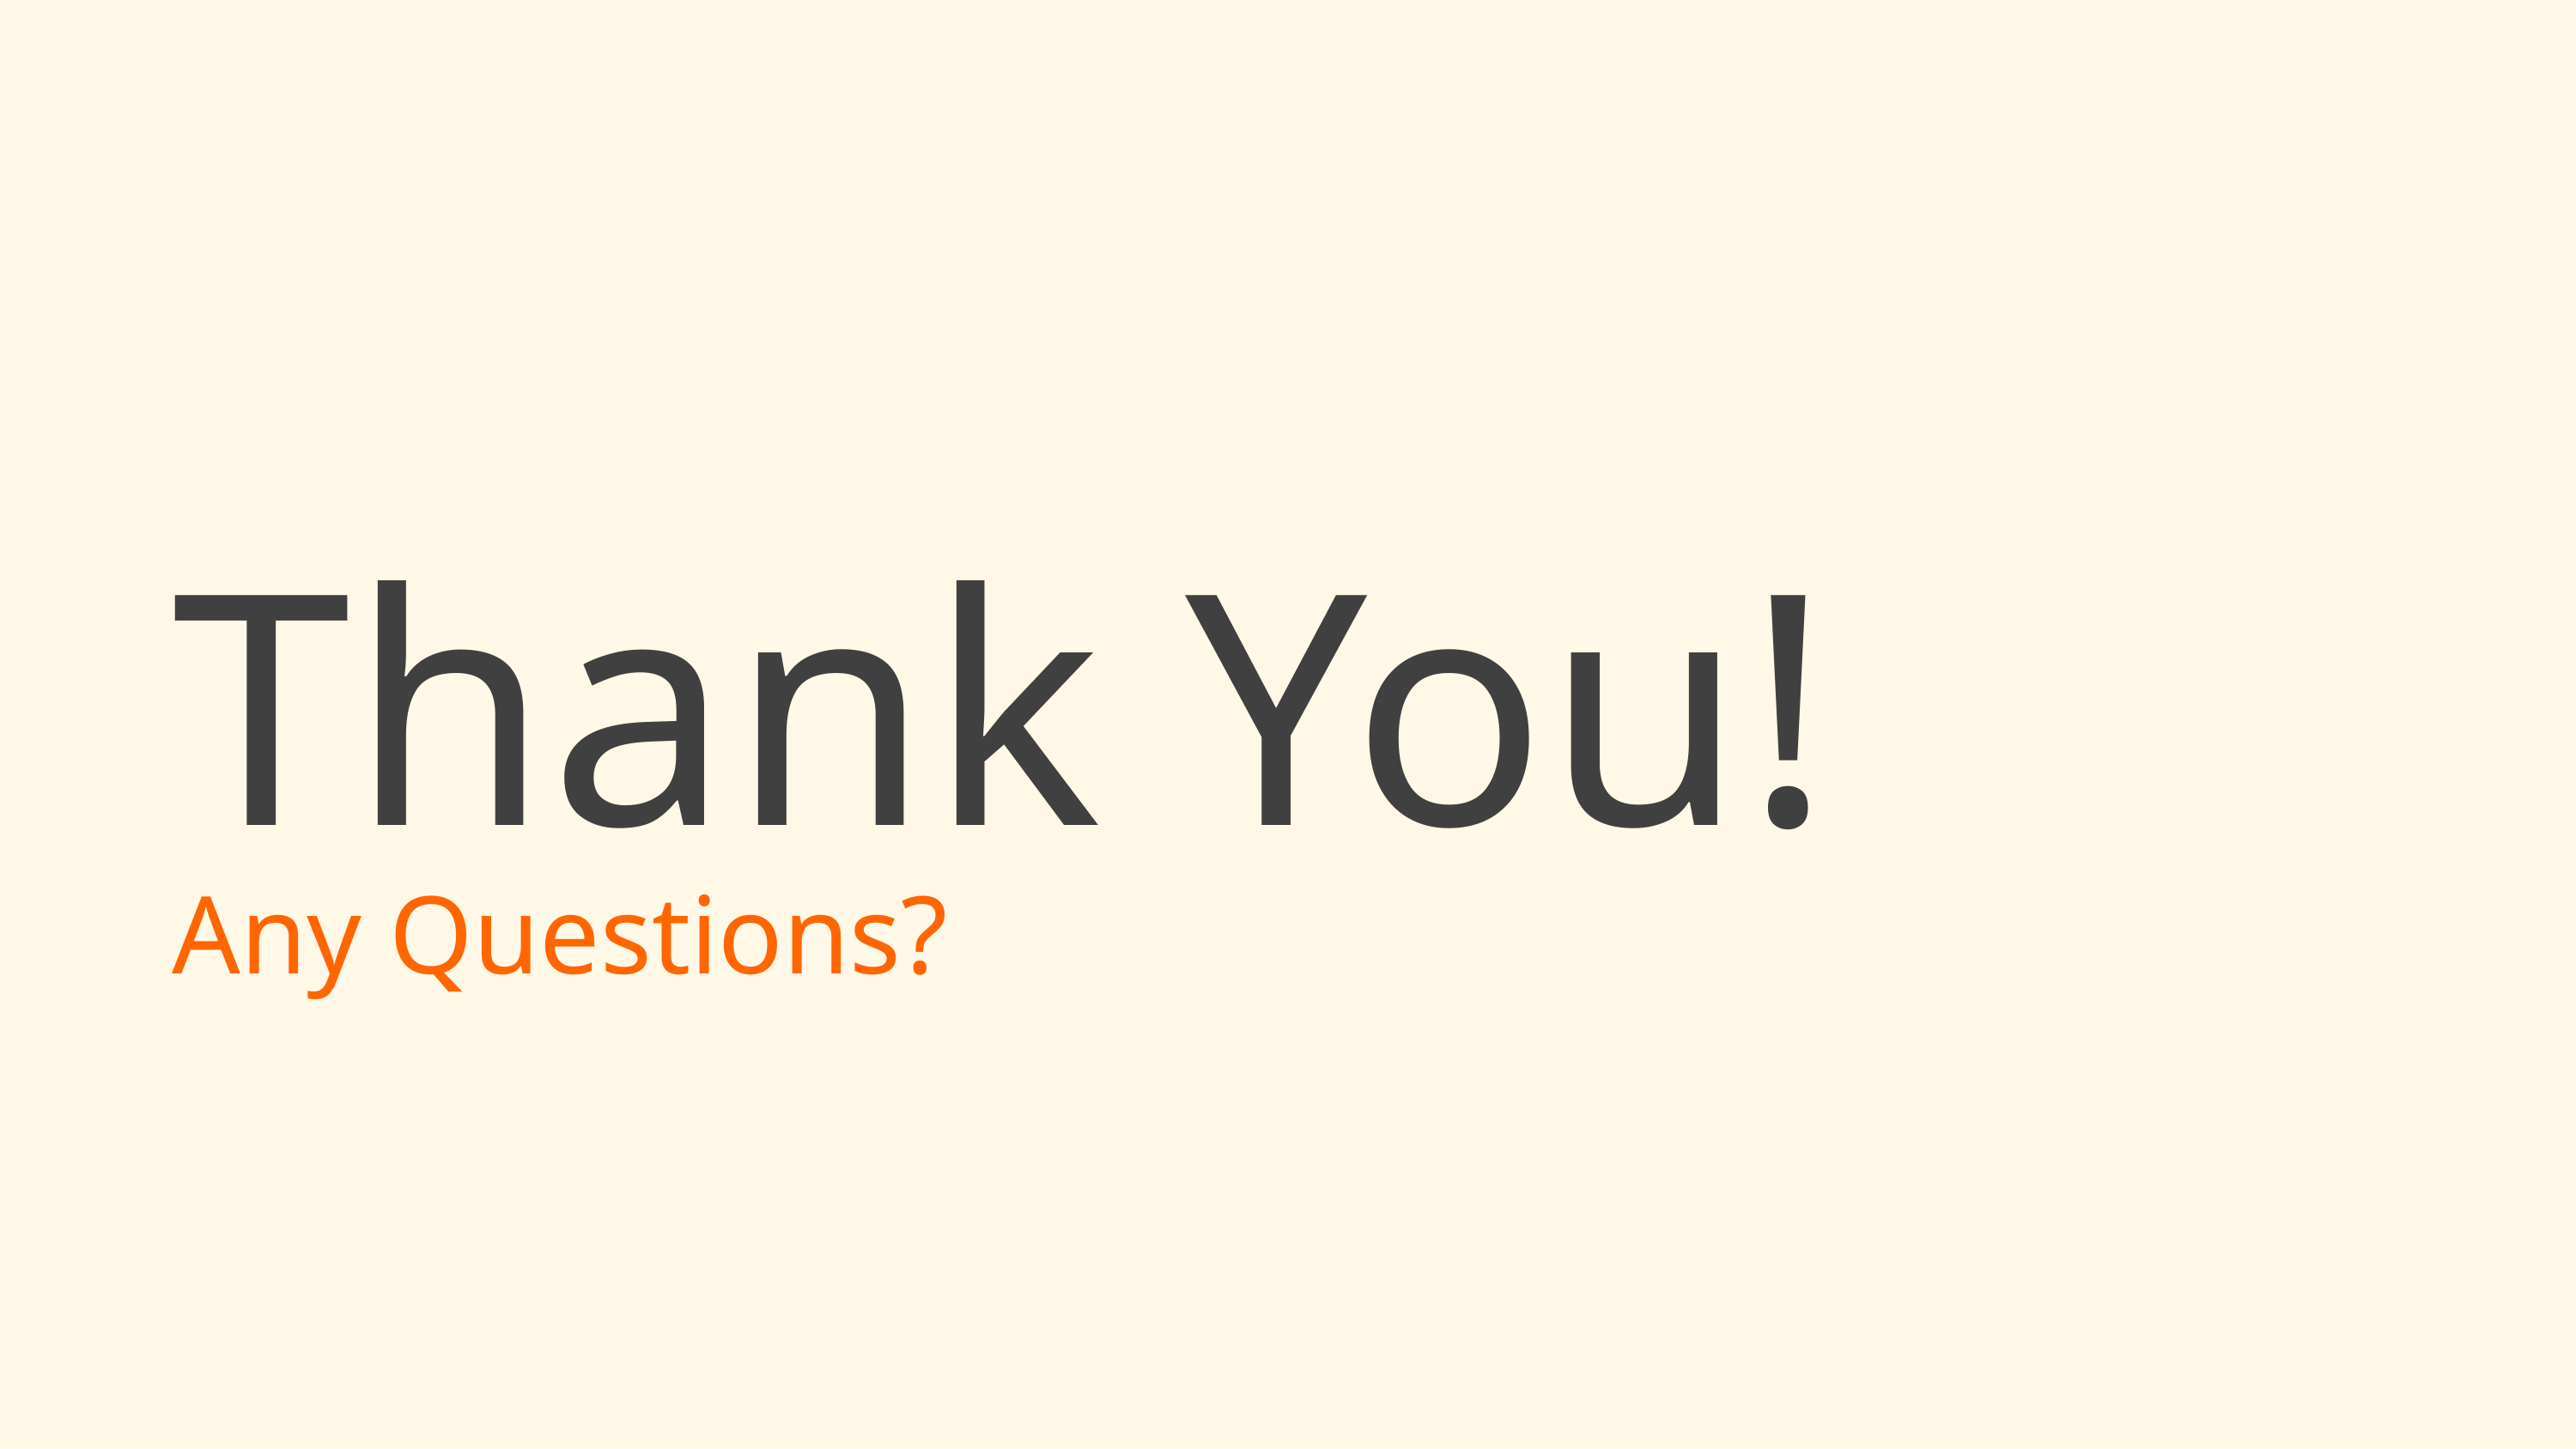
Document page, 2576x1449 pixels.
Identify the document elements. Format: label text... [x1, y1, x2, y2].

subtitle Any Questions? [159, 860, 2092, 1003]
title Thank You! [159, 508, 2378, 901]
